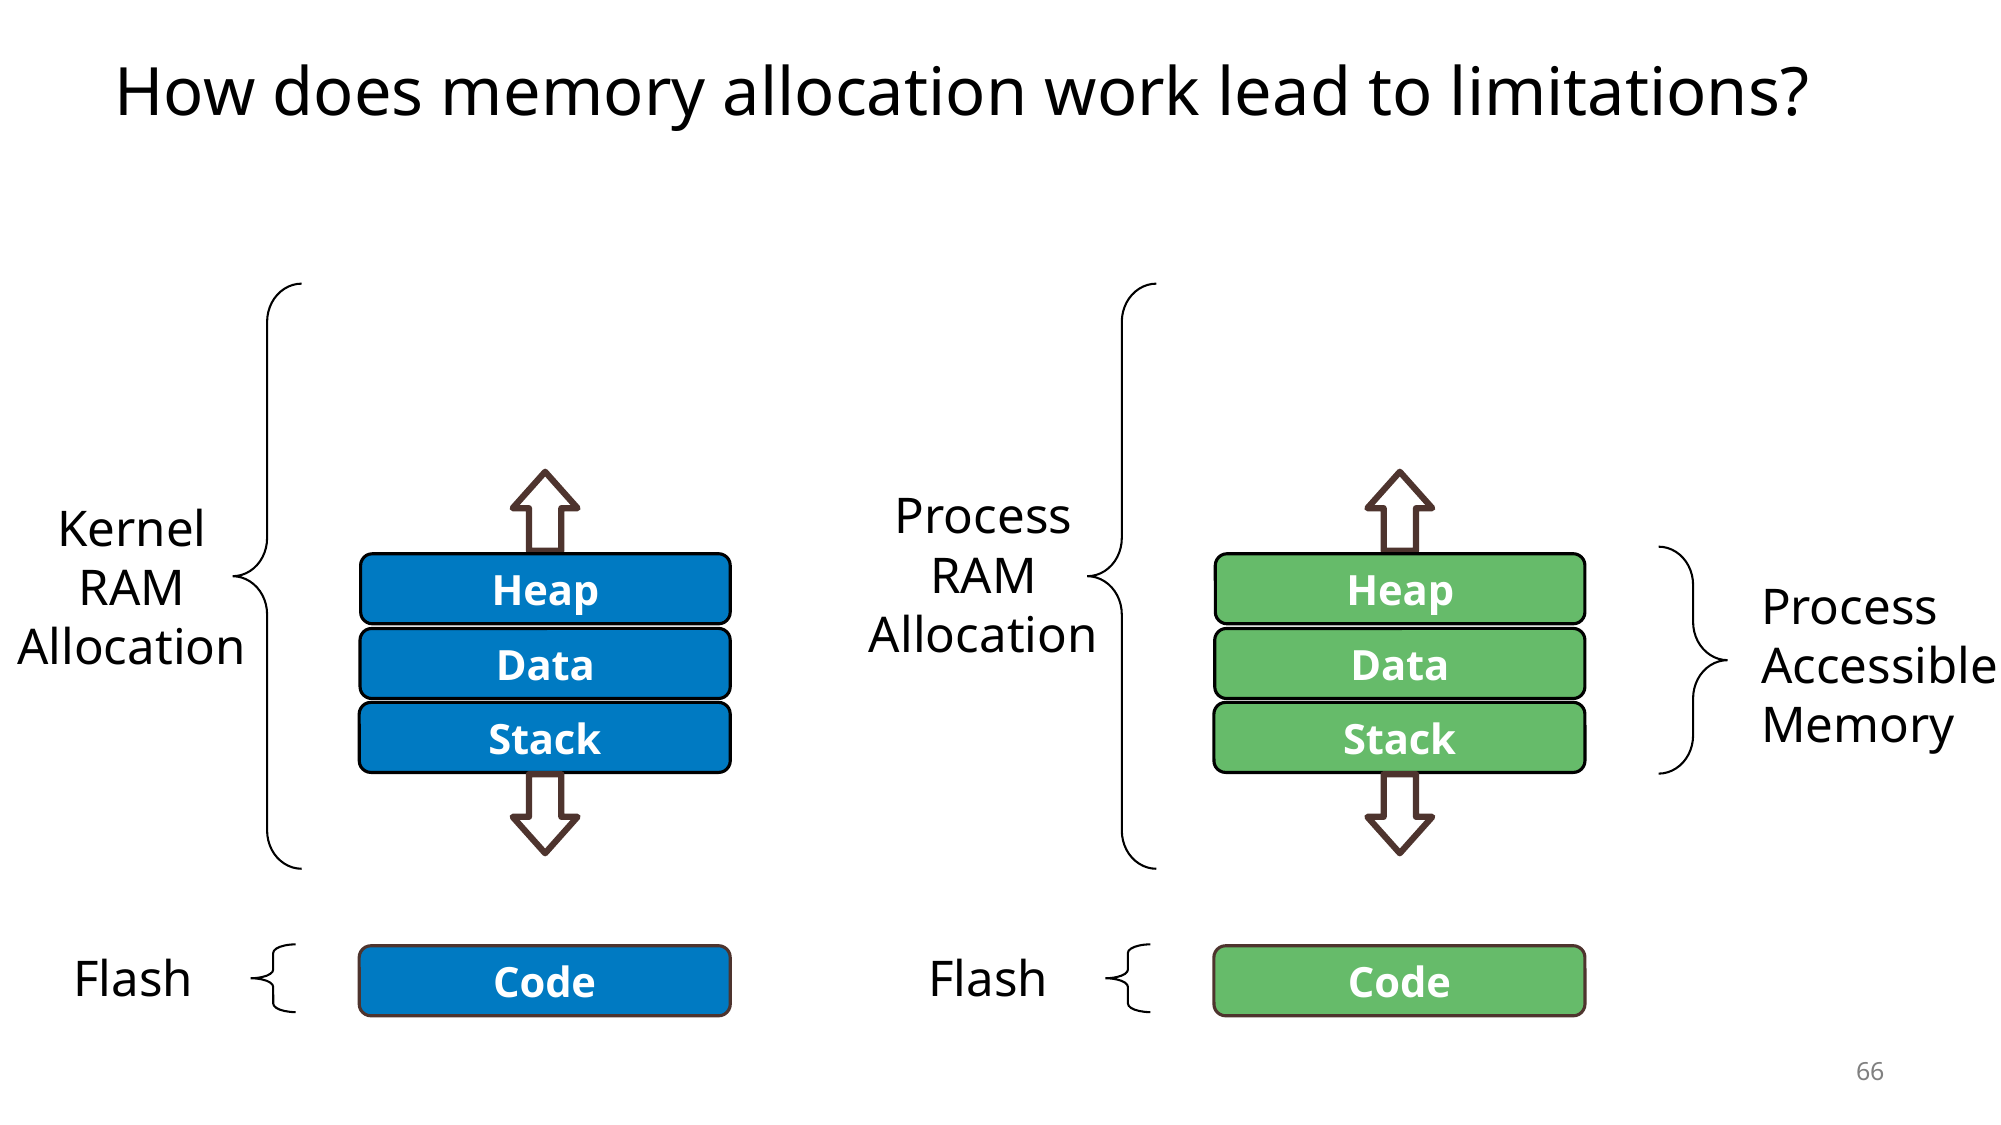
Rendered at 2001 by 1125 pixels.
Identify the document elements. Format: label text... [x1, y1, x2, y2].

slide_number 66 [1749, 1042, 1900, 1103]
title How does memory allocation work lead to limitations? [99, 37, 1900, 150]
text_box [9, 283, 731, 1017]
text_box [861, 283, 2000, 1017]
